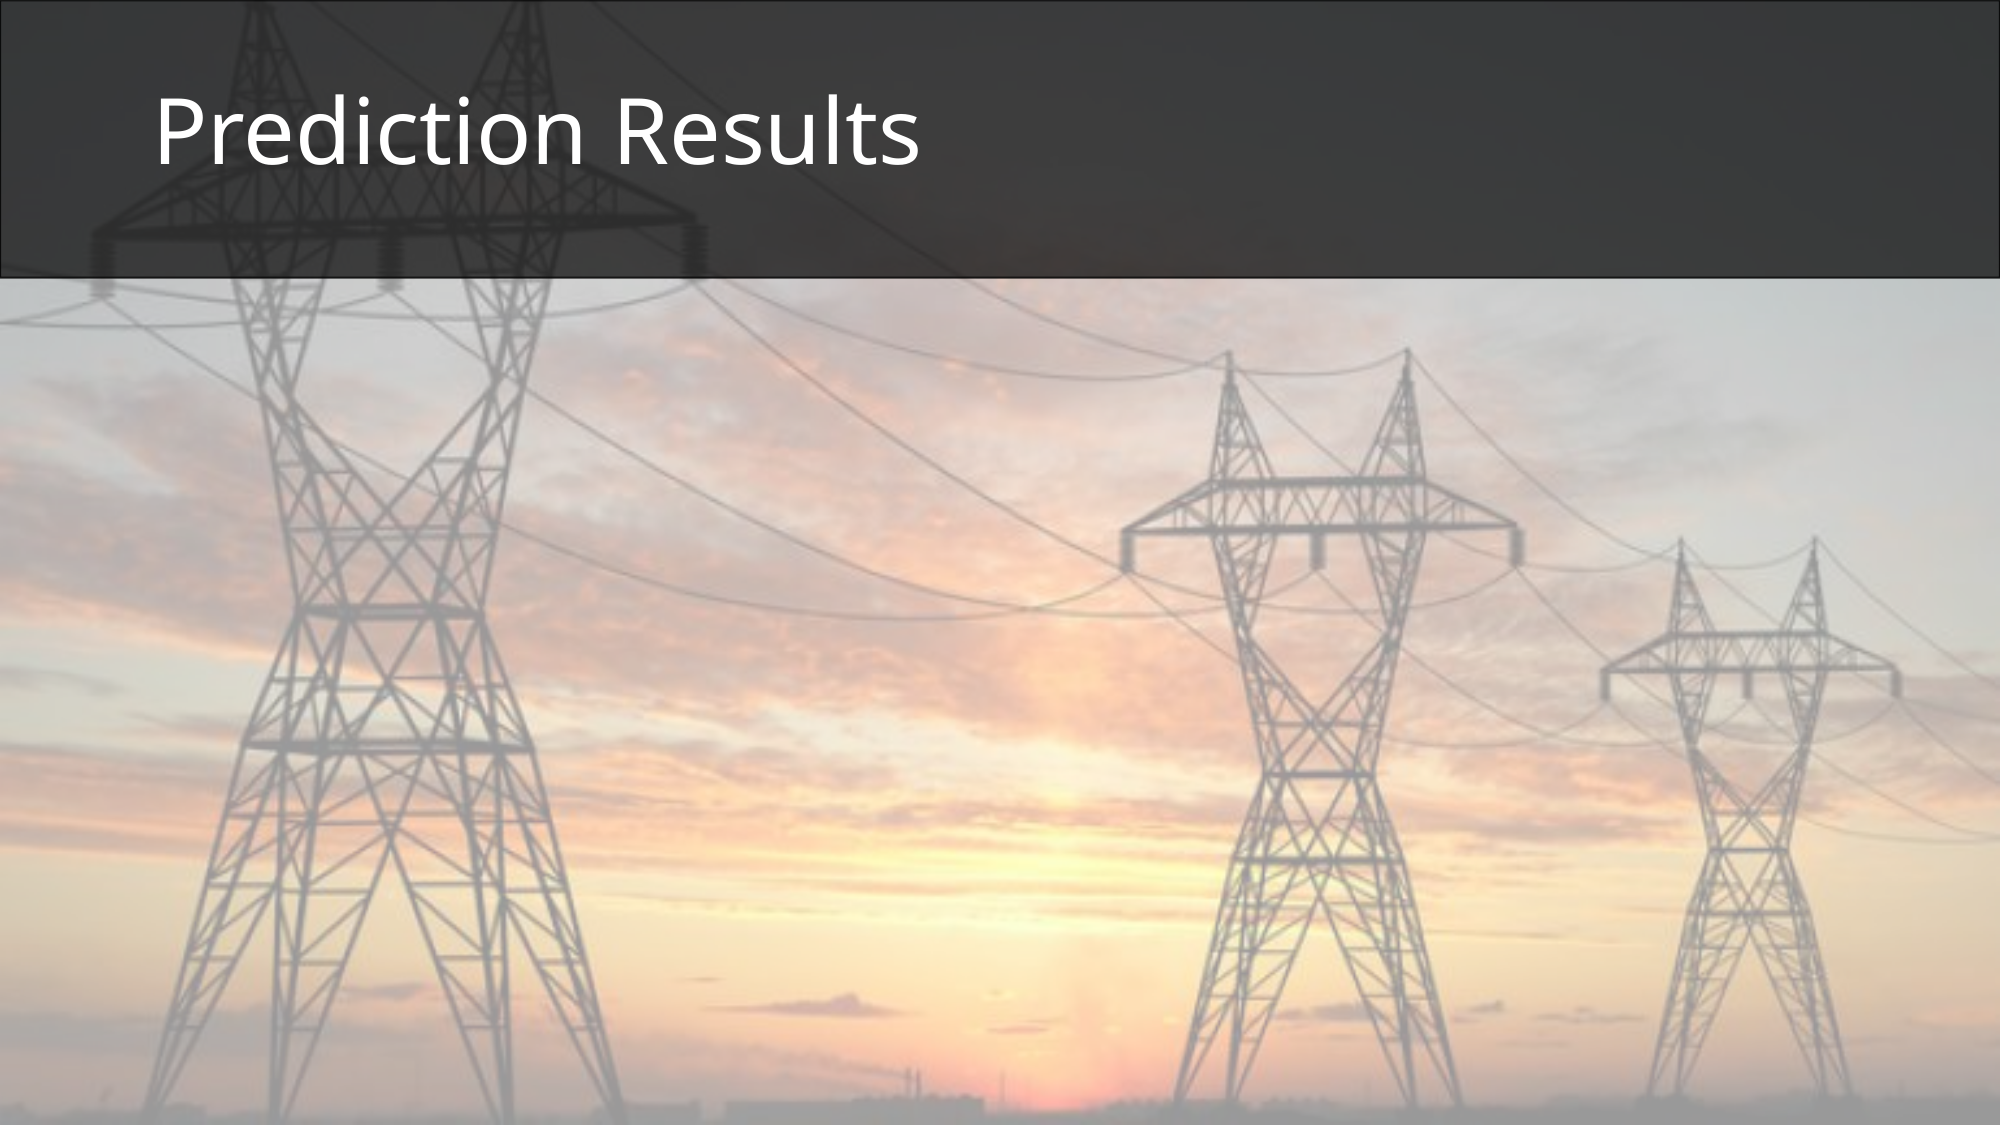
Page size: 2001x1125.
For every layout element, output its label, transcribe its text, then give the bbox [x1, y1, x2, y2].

text_box [0, 0, 2000, 279]
title Prediction Results [137, 25, 1863, 244]
